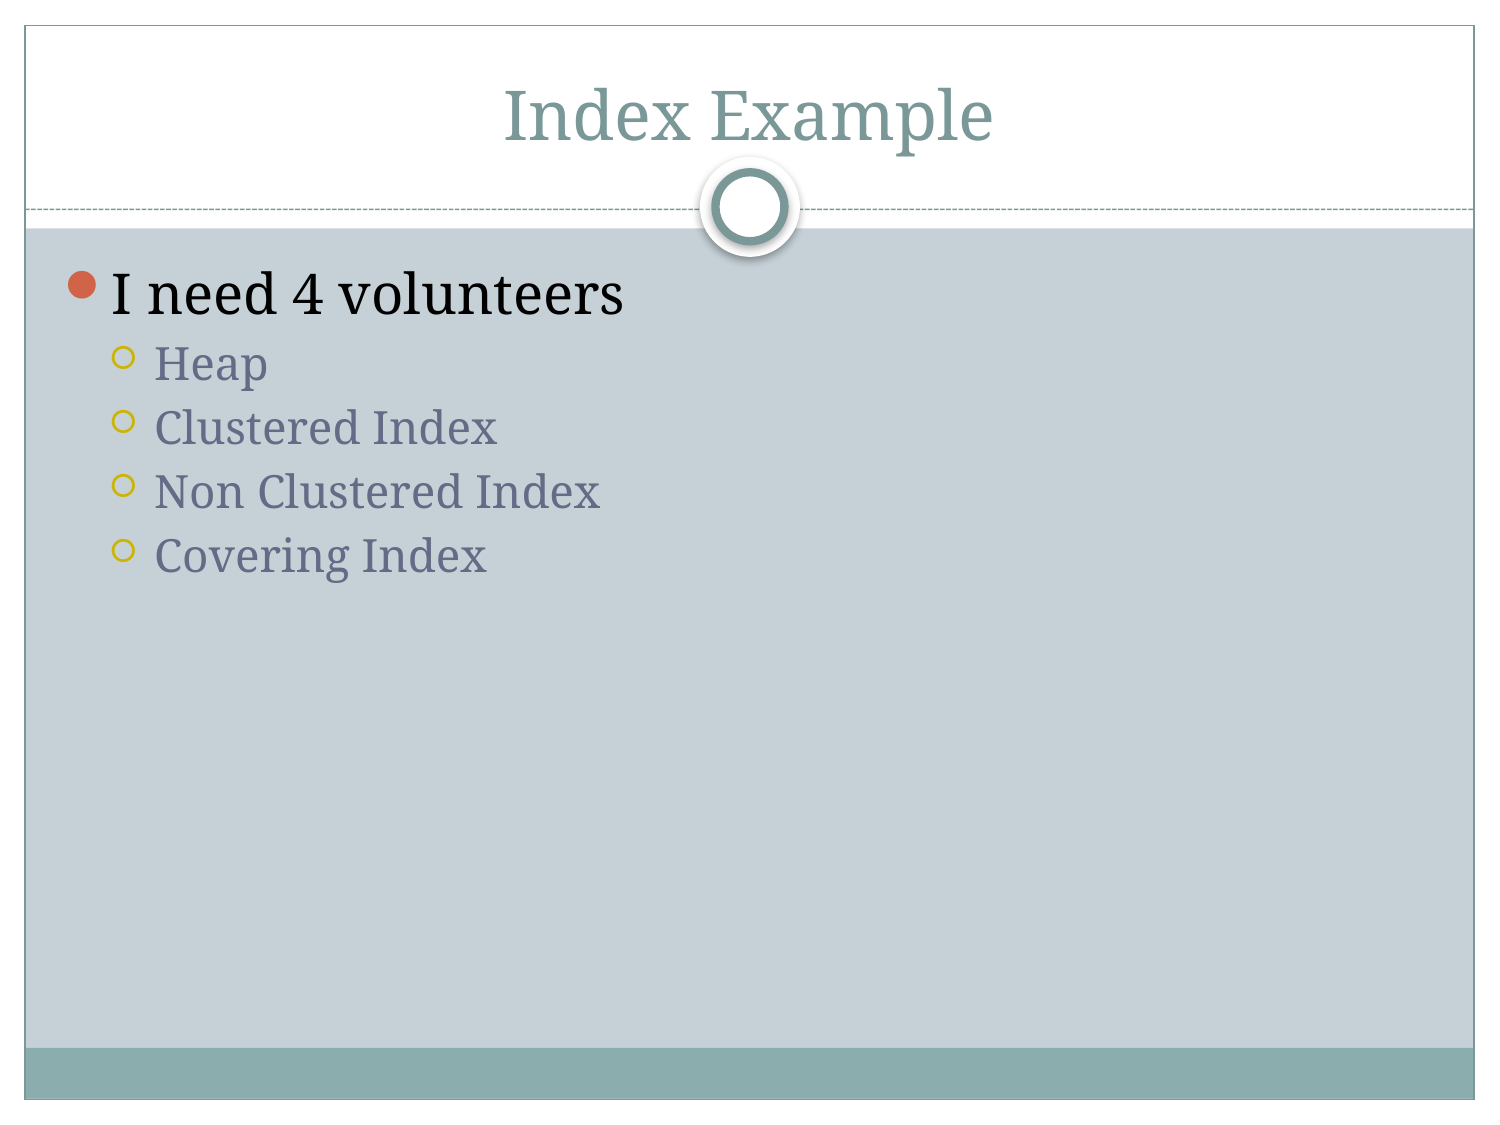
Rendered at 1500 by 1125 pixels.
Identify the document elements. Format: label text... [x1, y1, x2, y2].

list I need 4 volunteers Heap Clustered Index Non Clustered Index Covering Index [49, 250, 1445, 1001]
title Index Example [49, 37, 1450, 162]
